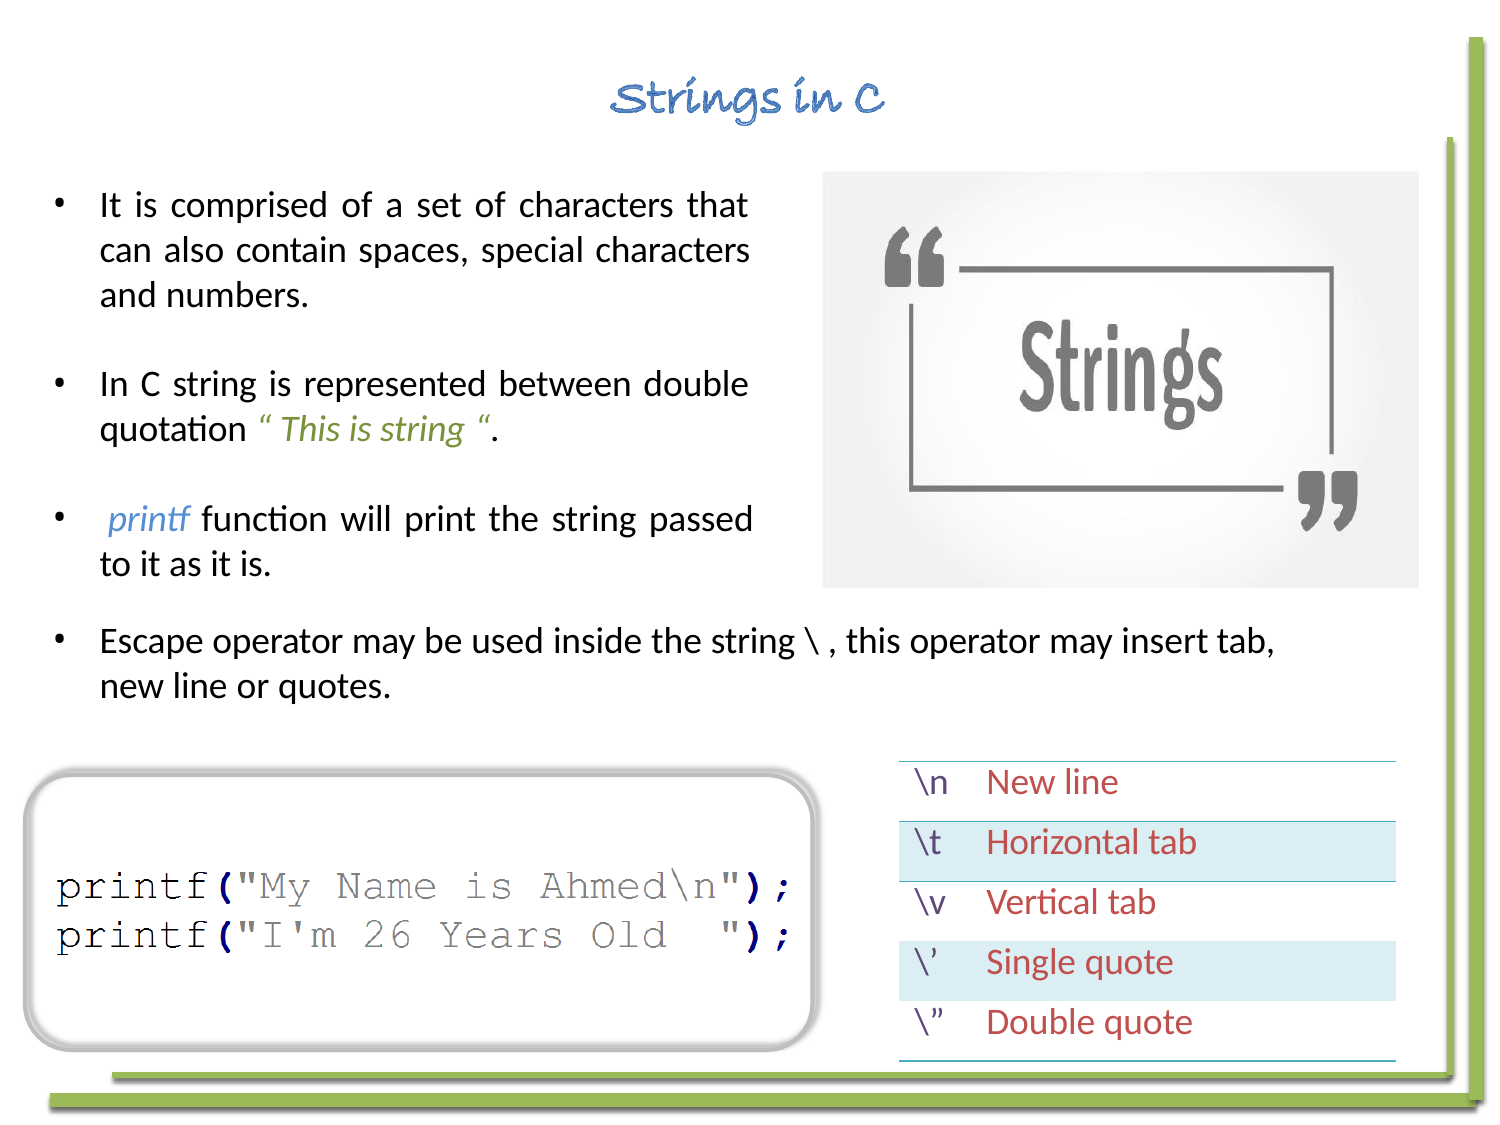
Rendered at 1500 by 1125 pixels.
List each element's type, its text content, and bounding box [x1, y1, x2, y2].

text_box It is comprised of a set of characters that can also contain spaces, special characters and numbers. In C string is represented between double quotation “ This is string “. printf function will print the string passed to it as it is. Escape operator may be used inside the string \ , this operator may insert tab, new line or quotes. [50, 177, 1286, 706]
table_cell Vertical tab [968, 882, 1396, 941]
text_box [610, 76, 1419, 589]
table_cell Double quote [968, 1001, 1396, 1060]
picture [44, 34, 1491, 1117]
table_cell Single quote [968, 941, 1396, 1001]
table_cell Horizontal tab [968, 822, 1396, 881]
picture [107, 134, 1461, 1088]
table_header \n [899, 762, 968, 821]
table_cell \v [899, 882, 968, 941]
table_cell \t [899, 822, 968, 881]
table_cell \’ [899, 941, 968, 1001]
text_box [18, 759, 828, 1057]
table_cell \” [899, 1001, 968, 1060]
table_header New line [968, 762, 1396, 821]
